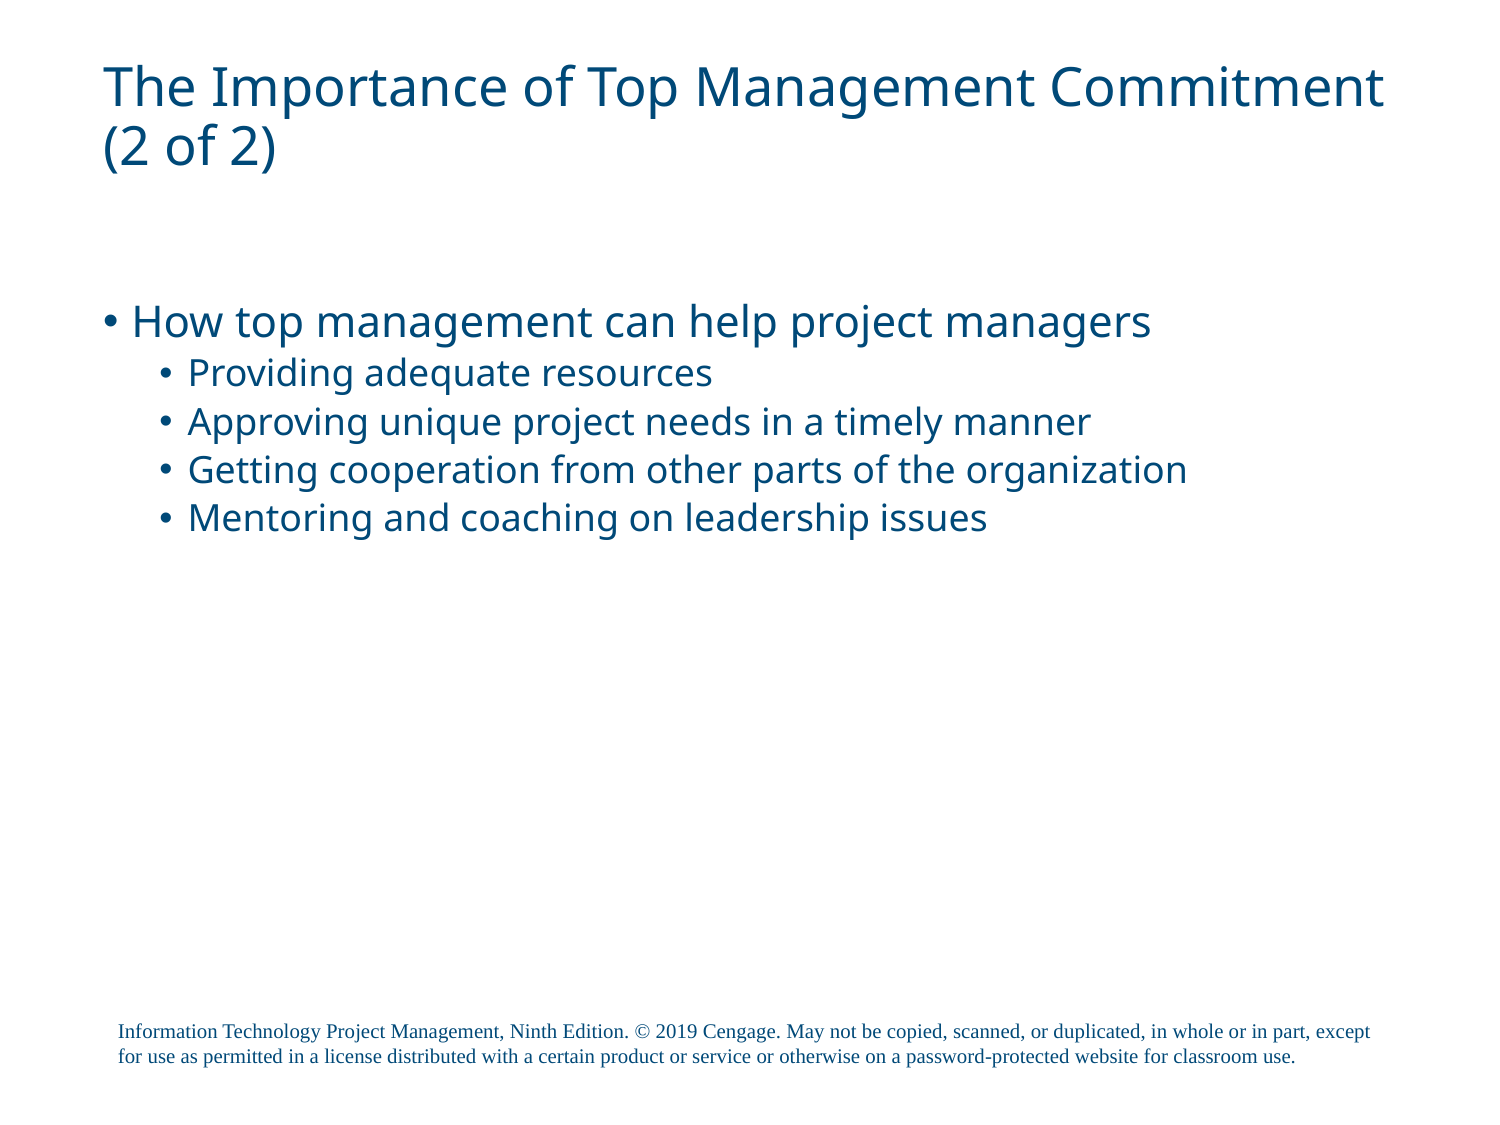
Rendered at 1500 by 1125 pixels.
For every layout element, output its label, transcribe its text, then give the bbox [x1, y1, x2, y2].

list How top management can help project managers Providing adequate resources Approving unique project needs in a timely manner Getting cooperation from other parts of the organization Mentoring and coaching on leadership issues [103, 299, 1397, 1009]
title The Importance of Top Management Commitment (2 of 2) [103, 59, 1397, 278]
footer Information Technology Project Management, Ninth Edition. © 2019 Cengage. May not be copied, scanned, or duplicated, in whole or in part, except for use as permitted in a license distributed with a certain product or service or otherwise on a password-protected website for classroom use. [103, 1009, 1397, 1070]
